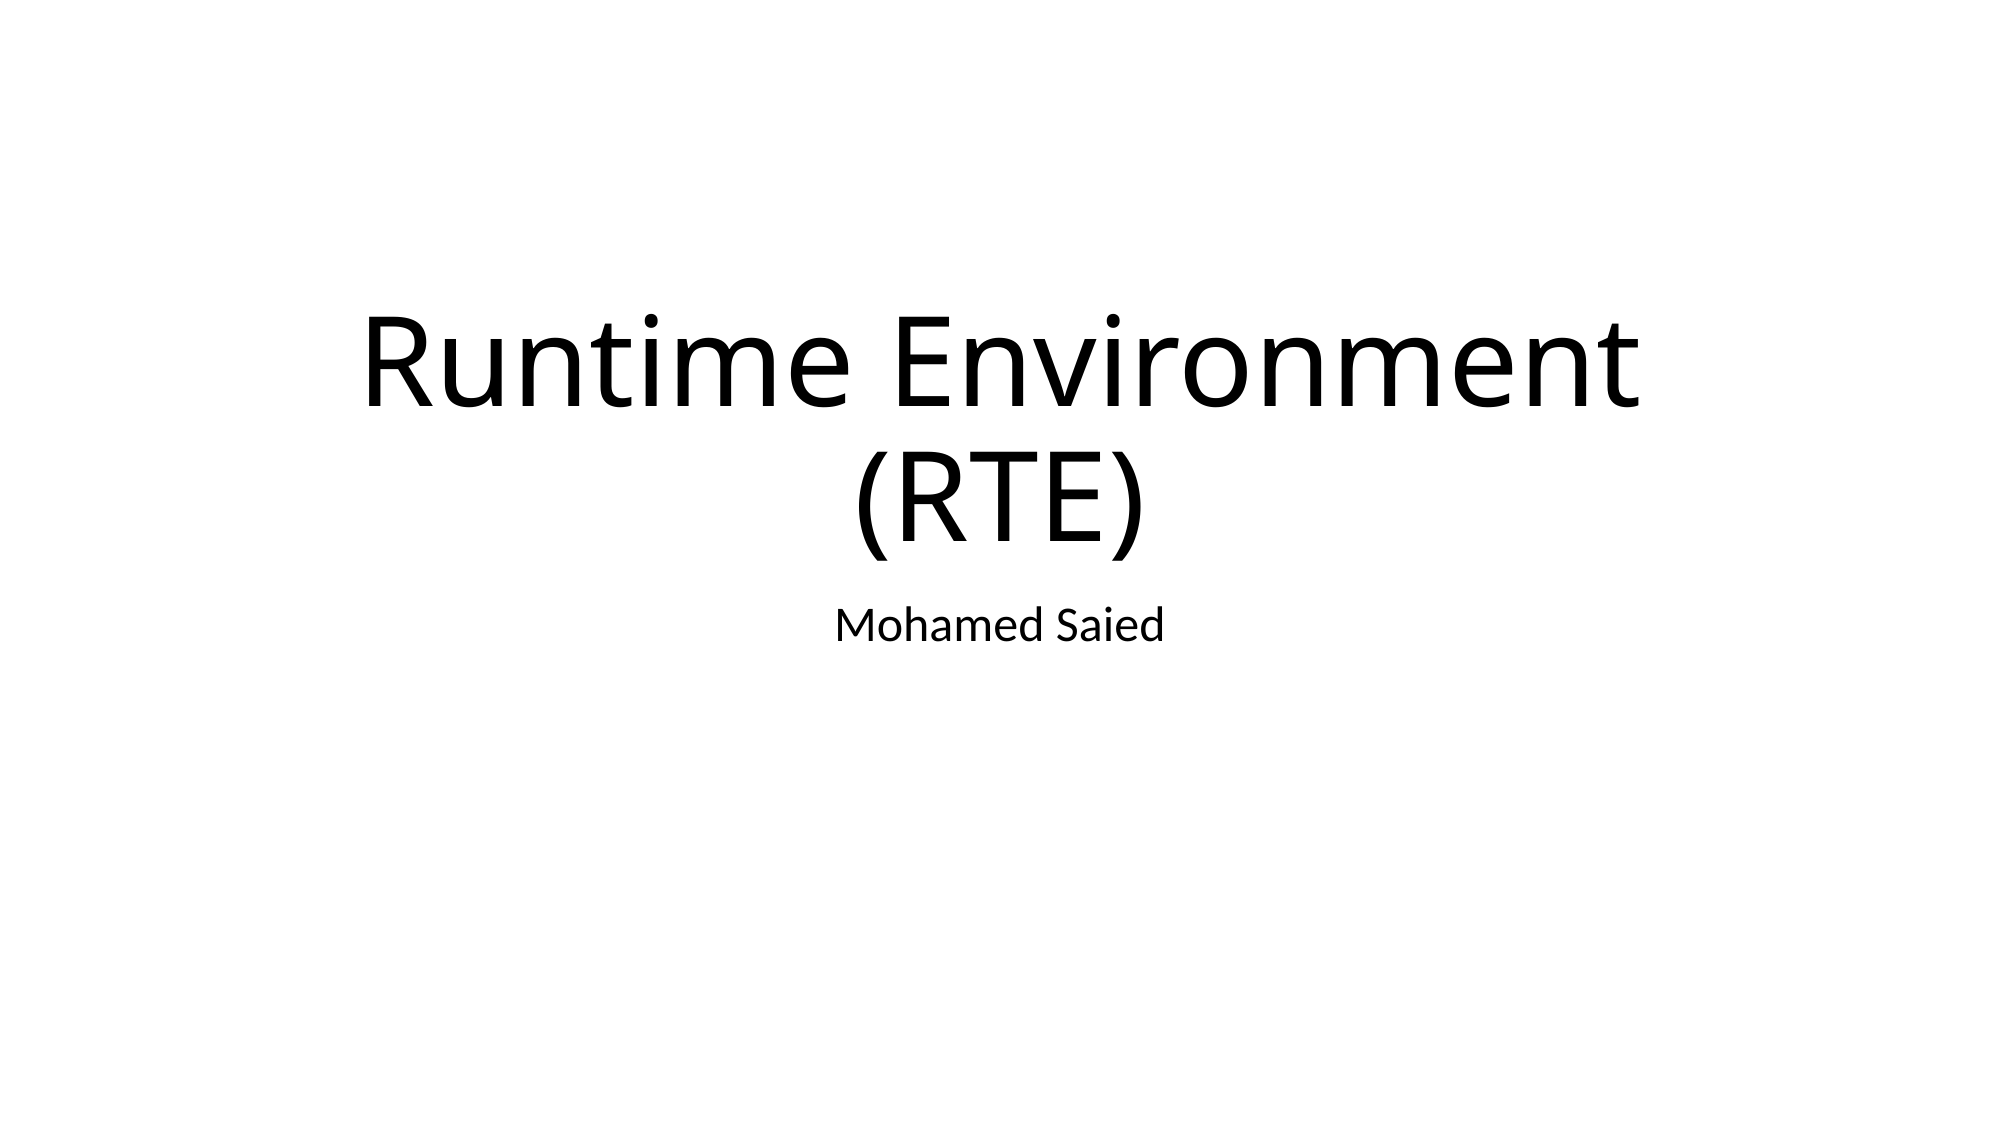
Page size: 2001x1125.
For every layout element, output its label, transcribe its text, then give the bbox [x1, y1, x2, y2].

subtitle Mohamed Saied [249, 590, 1750, 863]
title Runtime Environment (RTE) [249, 184, 1750, 576]
